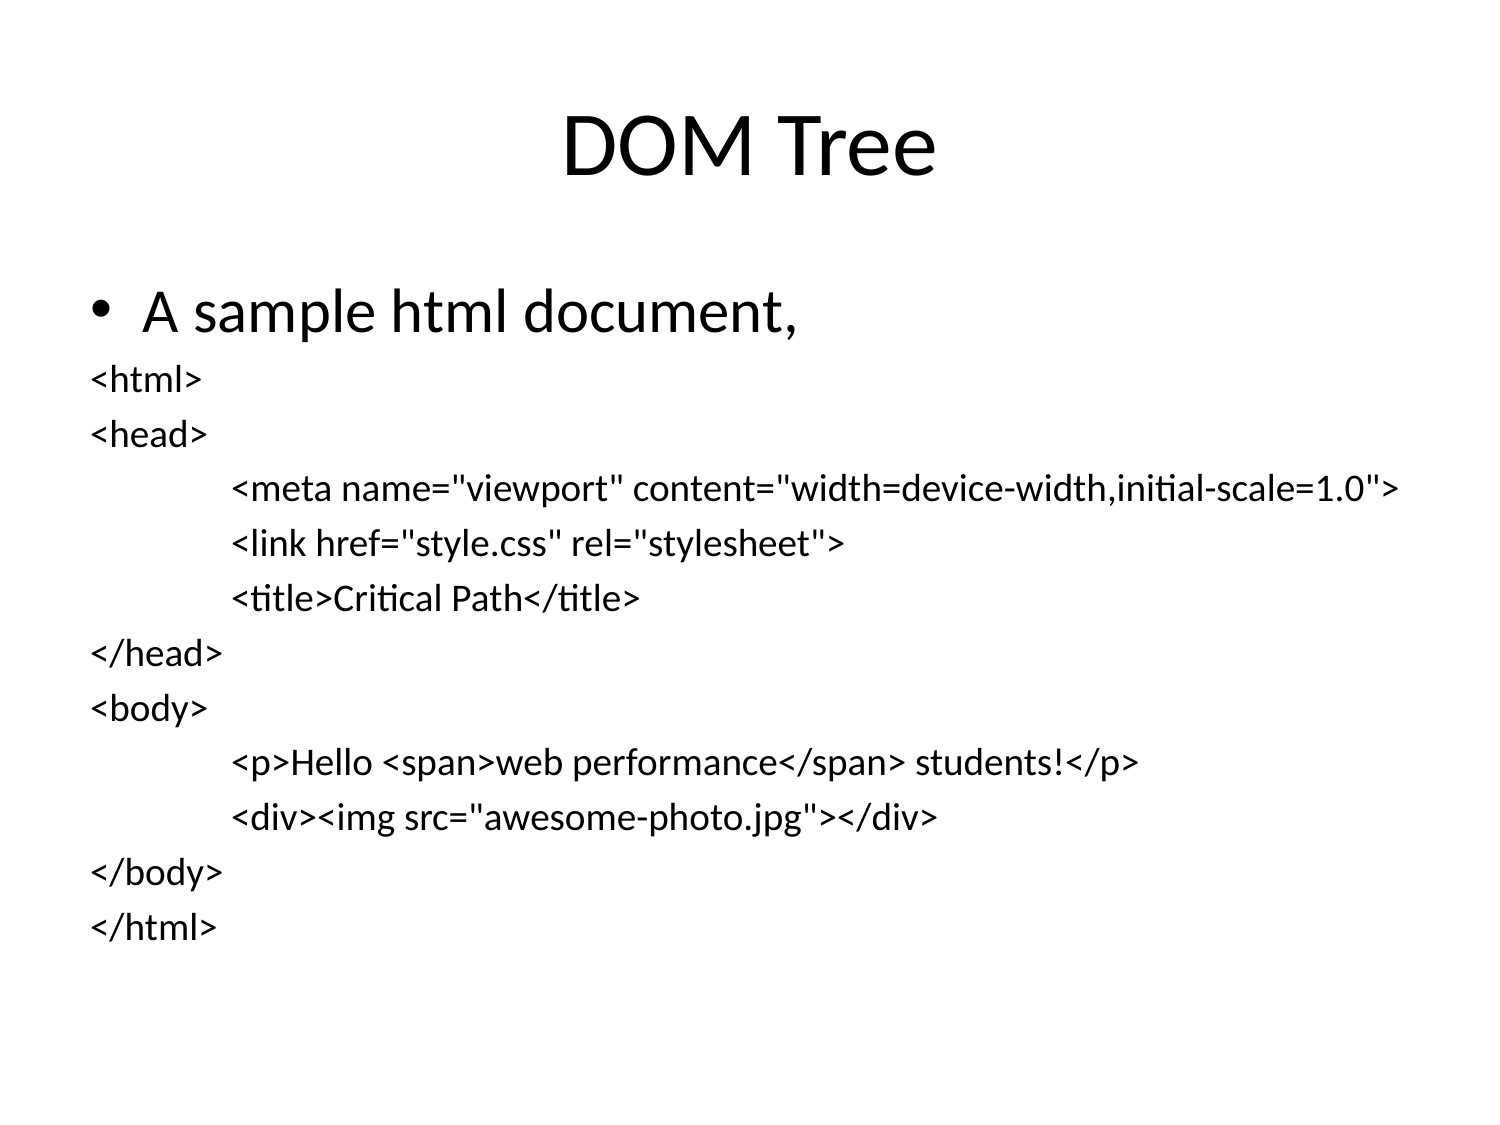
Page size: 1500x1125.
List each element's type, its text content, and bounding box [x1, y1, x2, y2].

title DOM Tree [75, 45, 1425, 233]
list A sample html document, <html> <head> <meta name="viewport" content="width=device-width,initial-scale=1.0"> <link href="style.css" rel="stylesheet"> <title>Critical Path</title> </head> <body> <p>Hello <span>web performance</span> students!</p> <div><img src="awesome-photo.jpg"></div> </body> </html> [75, 262, 1425, 1005]
